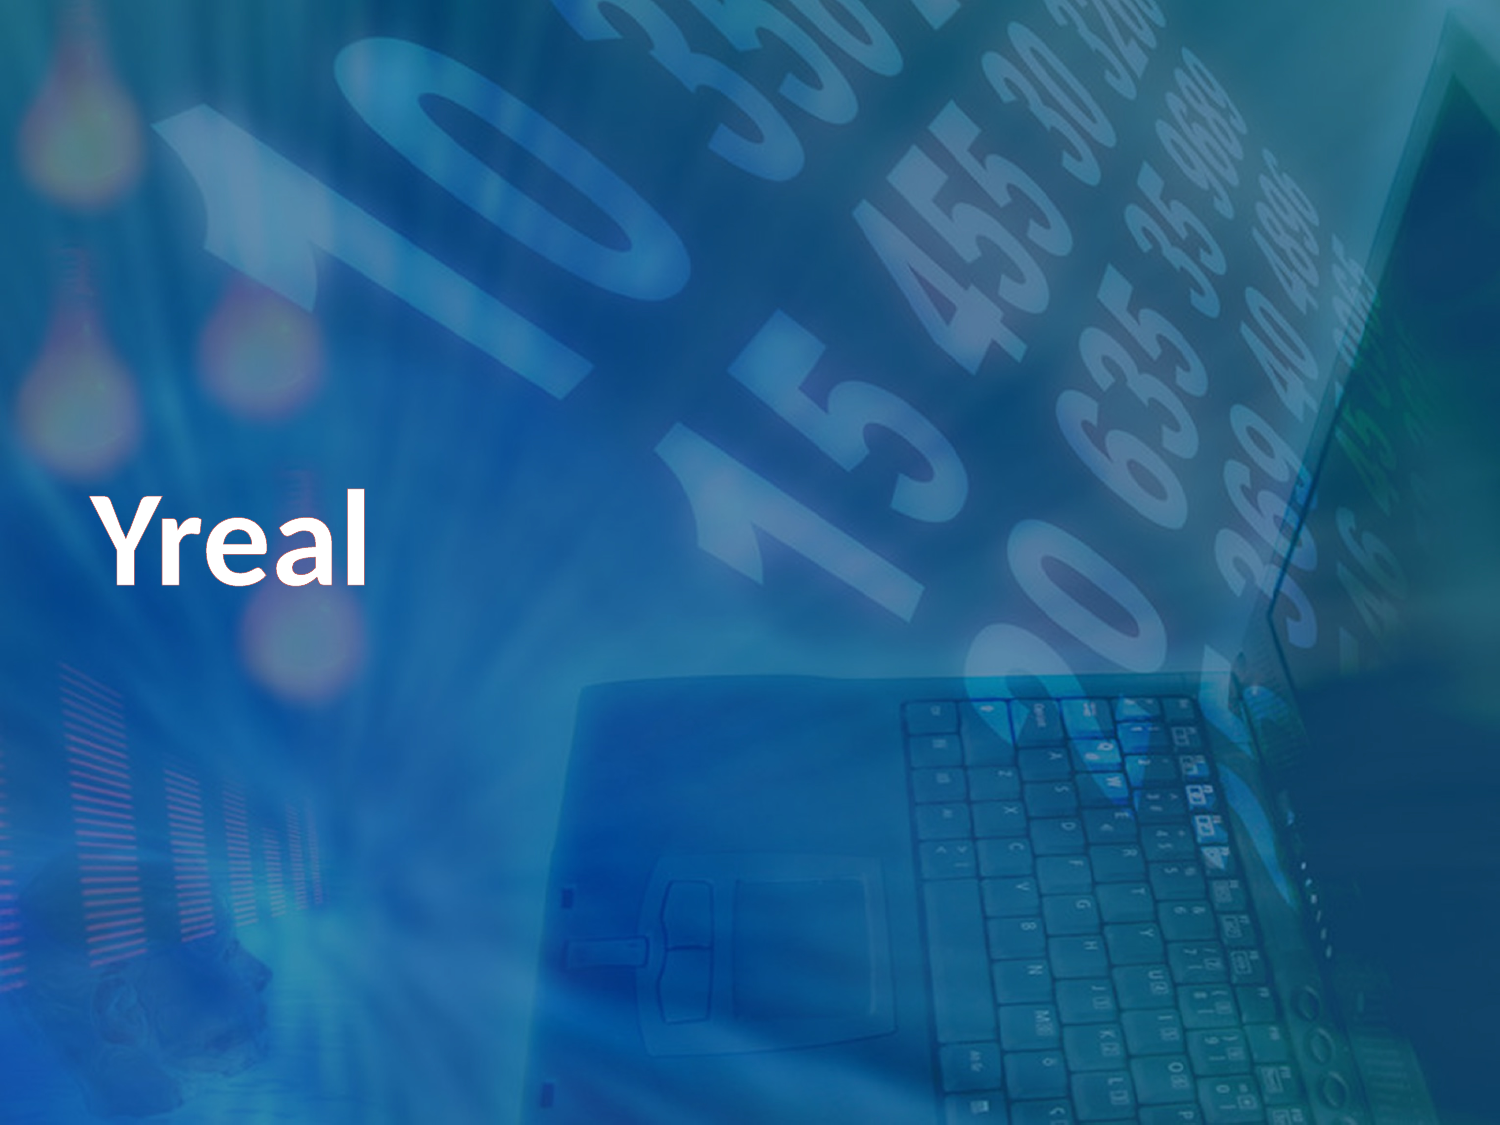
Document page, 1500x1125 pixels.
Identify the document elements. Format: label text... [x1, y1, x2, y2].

title Yreal [74, 429, 569, 621]
picture [0, 0, 1500, 1125]
